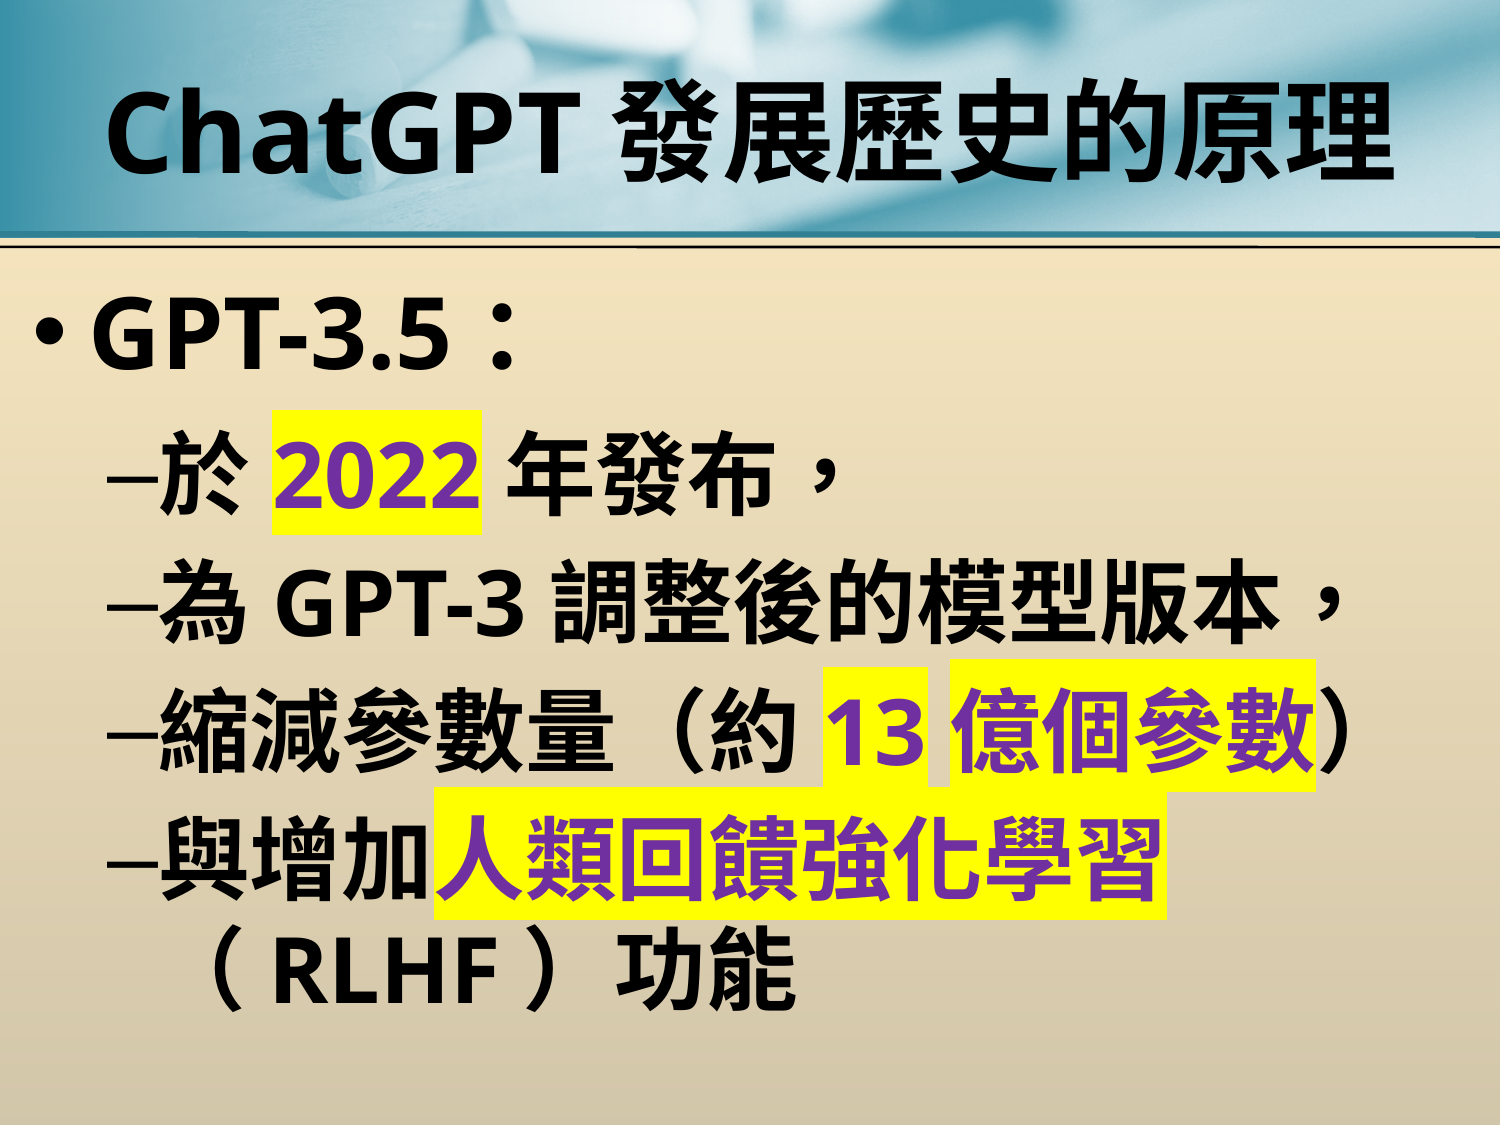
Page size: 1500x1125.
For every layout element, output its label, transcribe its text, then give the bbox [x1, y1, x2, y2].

list GPT-3.5： 於2022年發布， 為GPT-3調整後的模型版本， 縮減參數量（約13億個參數） 與增加人類回饋強化學習（RLHF）功能 [17, 262, 1471, 1125]
title ChatGPT發展歷史的原理 [75, 24, 1425, 233]
